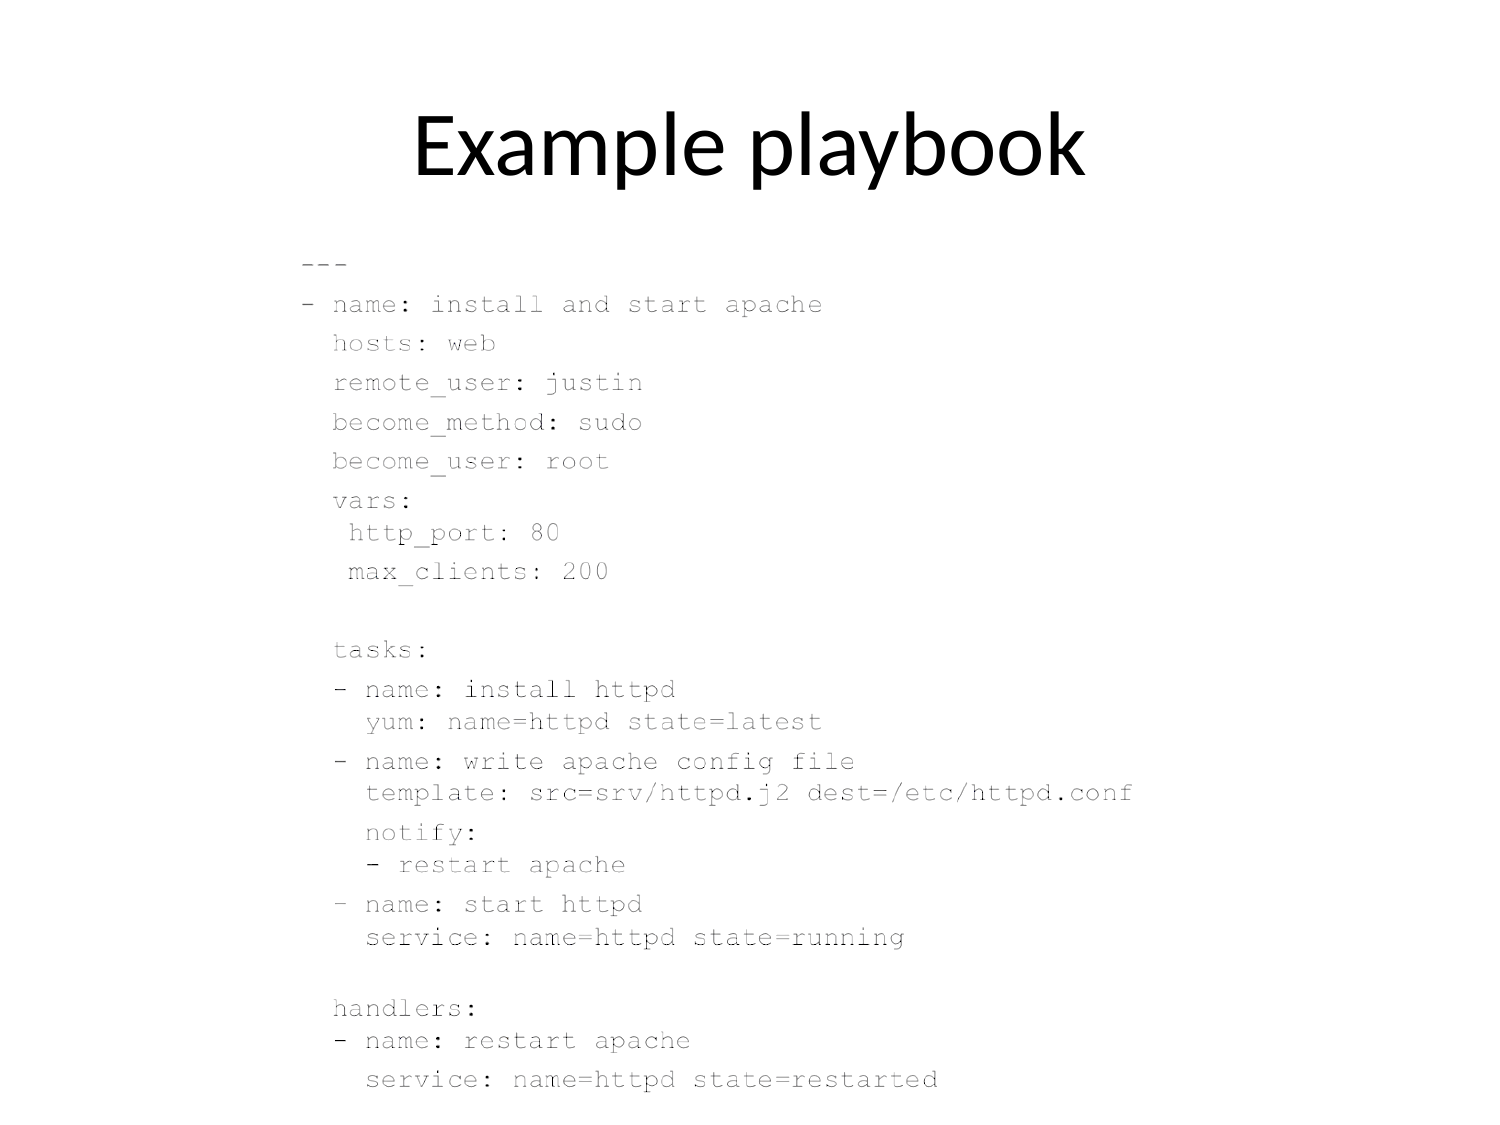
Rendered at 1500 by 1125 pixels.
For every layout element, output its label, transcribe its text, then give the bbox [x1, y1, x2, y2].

picture [293, 253, 1243, 1095]
title Example playbook [75, 45, 1425, 233]
